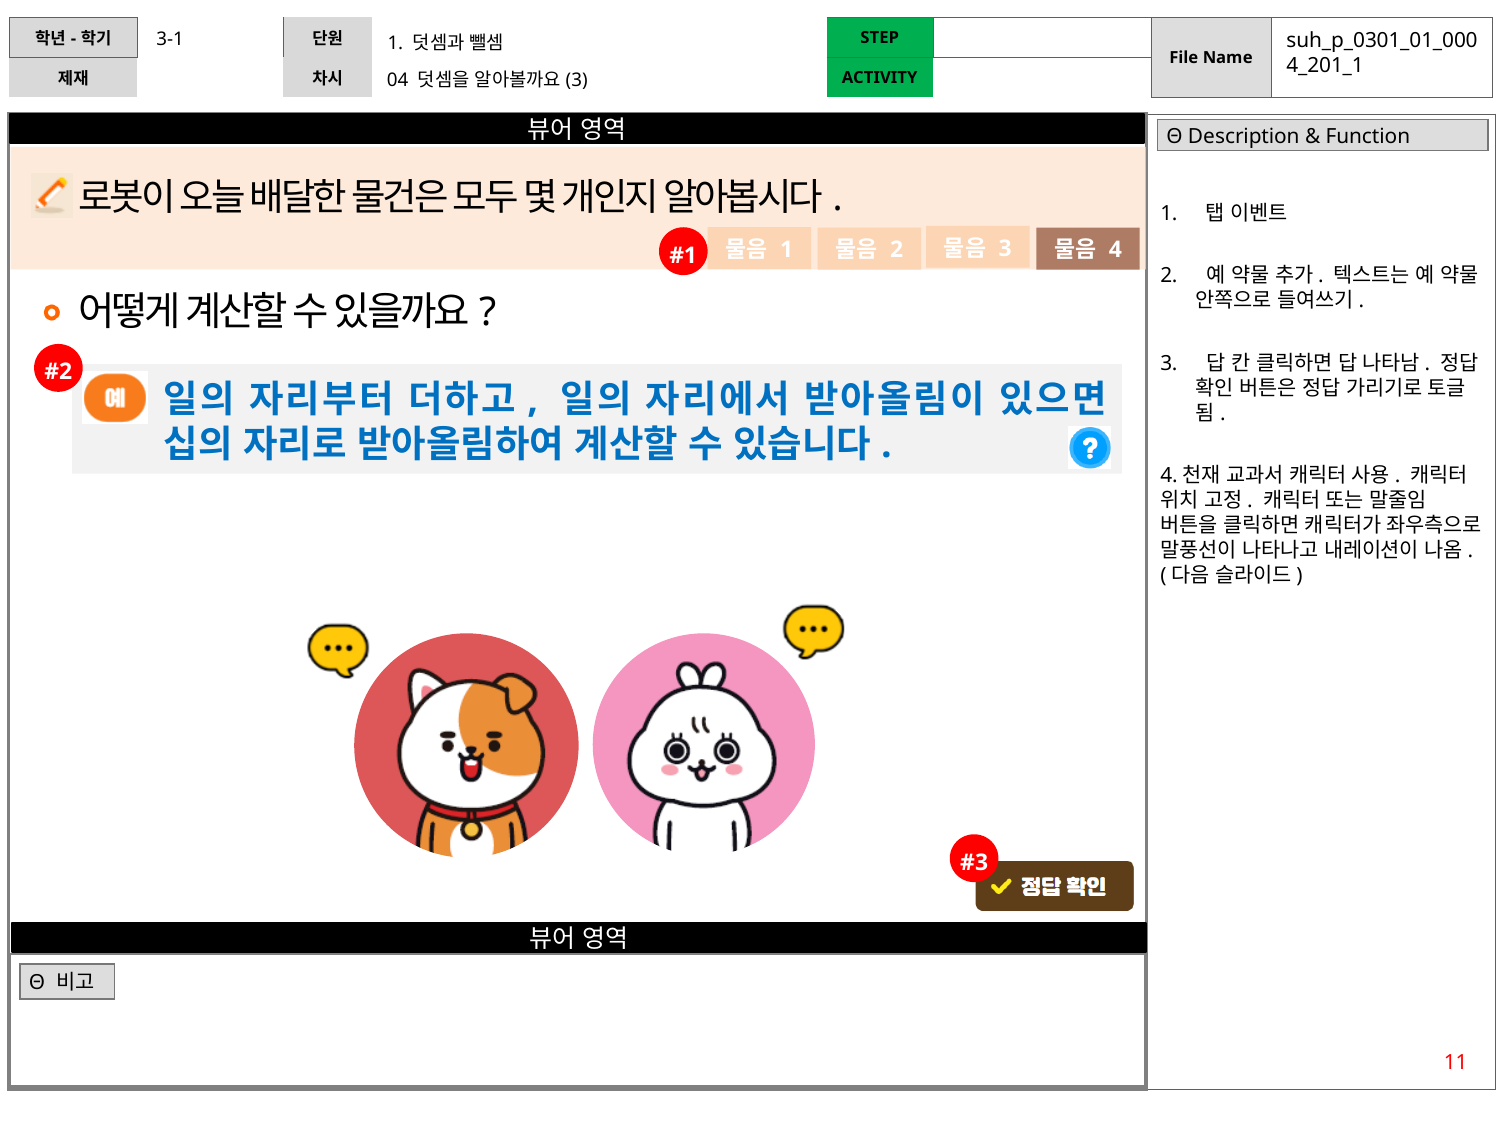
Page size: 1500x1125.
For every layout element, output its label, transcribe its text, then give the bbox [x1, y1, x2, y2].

text_box #2 [31, 341, 85, 394]
text_box [85, 362, 1124, 476]
text_box [9, 145, 1148, 272]
text_box #3 [947, 832, 1001, 884]
text_box [70, 389, 1069, 476]
text_box 3-1 [141, 18, 284, 55]
text_box 1. 덧셈과 뺄셈 [372, 23, 828, 48]
text_box 물음 3 [924, 224, 1032, 270]
text_box 일의 자리부터 더하고, 일의 자리에서 받아올림이 있으면 십의 자리로 받아올림하여 계산할 수 있습니다. [149, 367, 1122, 473]
text_box 04 덧셈을 알아볼까요(3) [372, 60, 821, 96]
picture [40, 301, 61, 323]
text_box #1 [656, 225, 710, 278]
text_box 물음 2 [816, 226, 923, 272]
text_box suh_p_0301_01_0004_201_1 [1271, 18, 1500, 84]
text_box 물음 1 [706, 225, 813, 271]
text_box 어떻게 계산할 수 있을까요? [63, 278, 1134, 342]
picture [973, 857, 1137, 912]
picture [31, 173, 73, 218]
text_box 로봇이 오늘 배달한 물건은 모두 몇 개인지 알아봅시다. [63, 165, 1145, 225]
text_box 탭 이벤트 예 약물 추가. 텍스트는 예 약물 안쪽으로 들여쓰기. 답 칸 클릭하면 답 나타남. 정답 확인 버튼은 정답 가리기로 토글 됨. 4.천재 교과서 캐릭터 사용. 캐릭터 위치 고정. 캐릭터 또는 말줄임 버튼을 클릭하면 캐릭터가 좌우측으로 말풍선이 나타나고 내레이션이 나옴. (다음 슬라이드) [1145, 160, 1500, 720]
text_box 물음 4 [1034, 226, 1142, 272]
picture [1068, 425, 1112, 469]
picture [592, 603, 845, 856]
table_header Θ Description & Function [1158, 120, 1487, 150]
picture [81, 371, 148, 425]
picture [305, 622, 579, 858]
